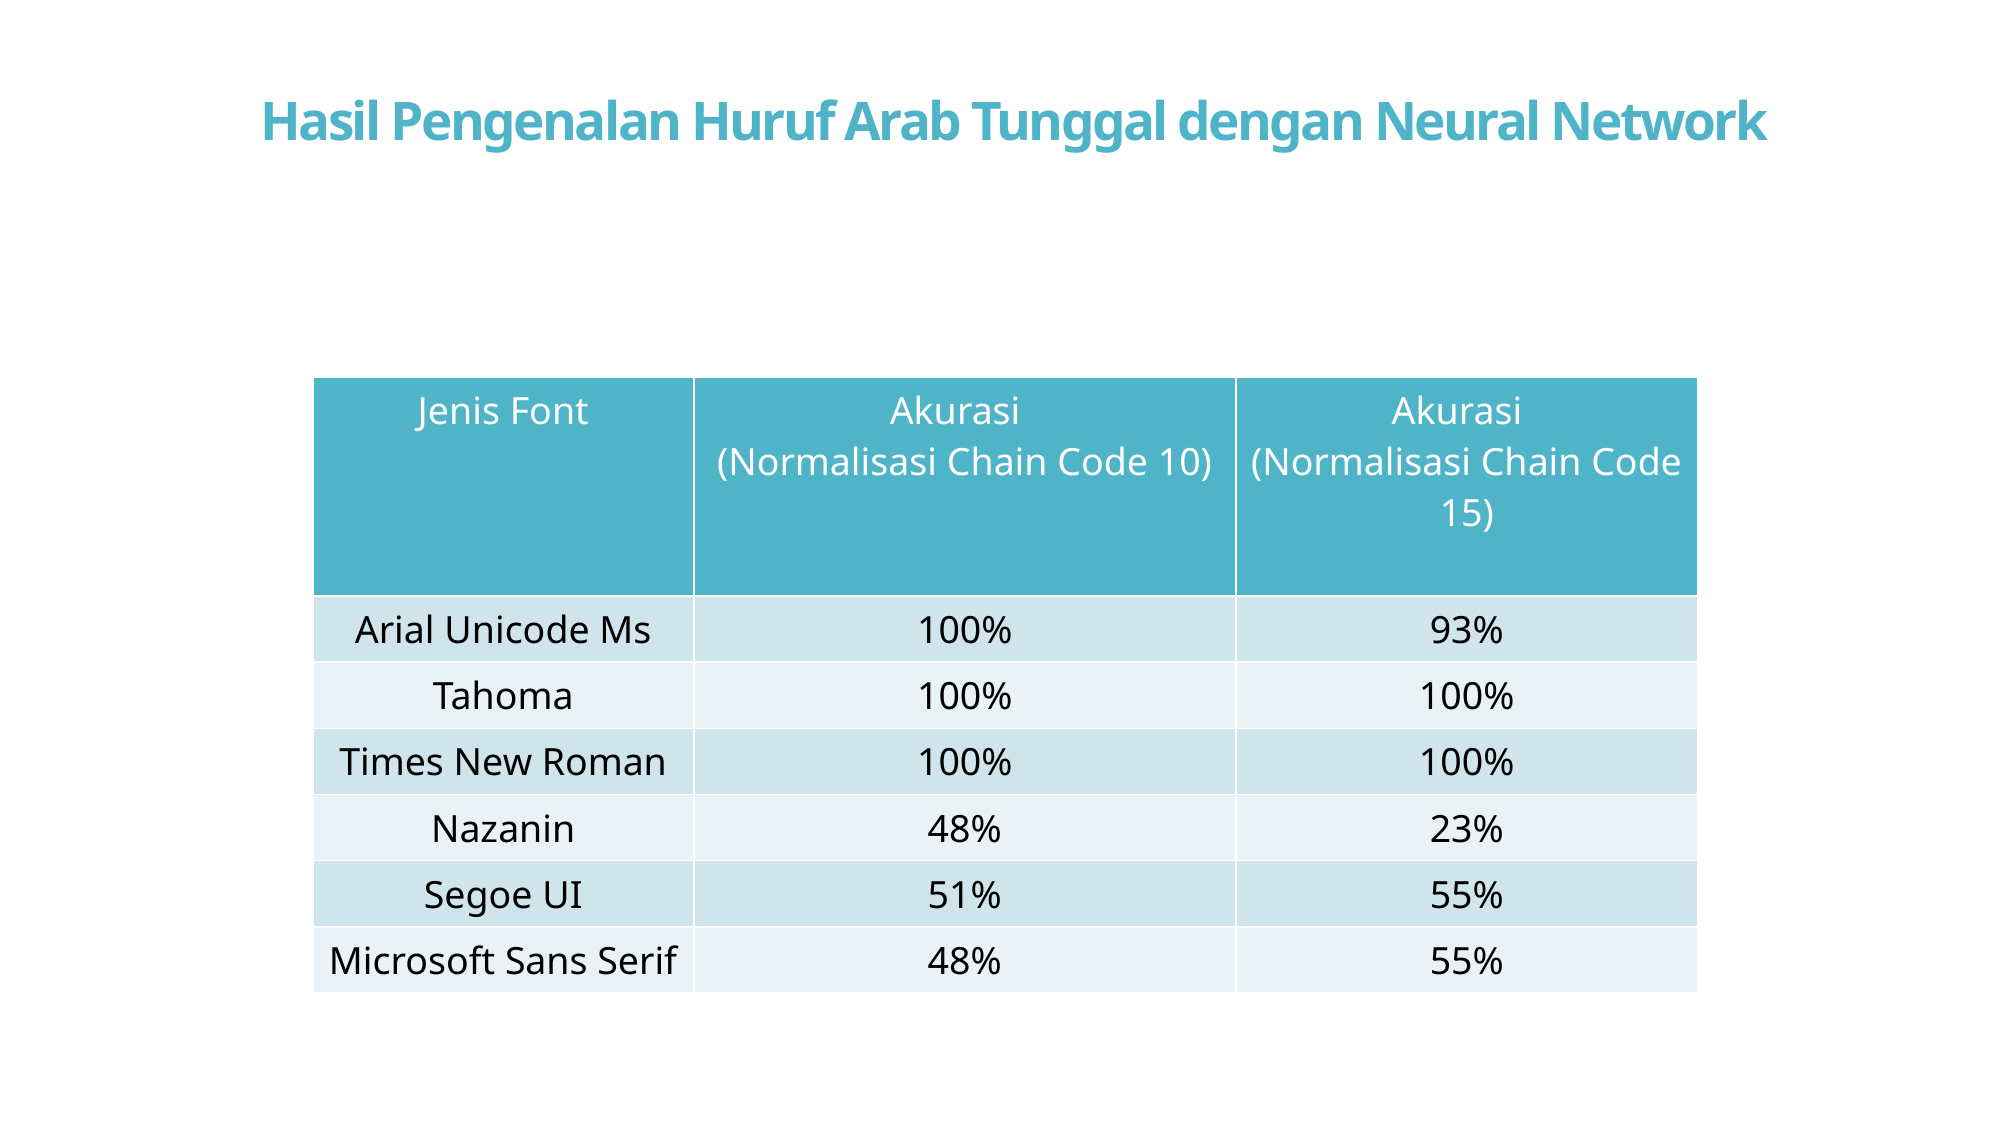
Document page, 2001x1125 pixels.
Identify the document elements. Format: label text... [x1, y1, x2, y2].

table_cell Microsoft Sans Serif [314, 928, 693, 992]
table_cell Arial Unicode Ms [314, 597, 693, 661]
table_cell 55% [1237, 861, 1697, 926]
table_cell Tahoma [314, 663, 693, 728]
table_cell 100% [1237, 729, 1697, 794]
table_cell 51% [695, 861, 1235, 926]
table_cell 100% [1237, 663, 1697, 728]
table_cell 23% [1237, 795, 1697, 860]
table_cell 48% [695, 928, 1235, 992]
table_header Akurasi (Normalisasi Chain Code 10) [695, 378, 1235, 595]
table_header Akurasi (Normalisasi Chain Code 15) [1237, 378, 1697, 595]
table_cell Times New Roman [314, 729, 693, 794]
table_cell 100% [695, 729, 1235, 794]
table_cell 93% [1237, 597, 1697, 661]
table_cell Nazanin [314, 795, 693, 860]
table_cell 55% [1237, 928, 1697, 992]
table_cell Segoe UI [314, 861, 693, 926]
table_header Jenis Font [314, 378, 693, 595]
table_cell 48% [695, 795, 1235, 860]
table_cell 100% [695, 663, 1235, 728]
table_cell 100% [695, 597, 1235, 661]
title Hasil Pengenalan Huruf Arab Tunggal dengan Neural Network [102, 82, 1789, 166]
